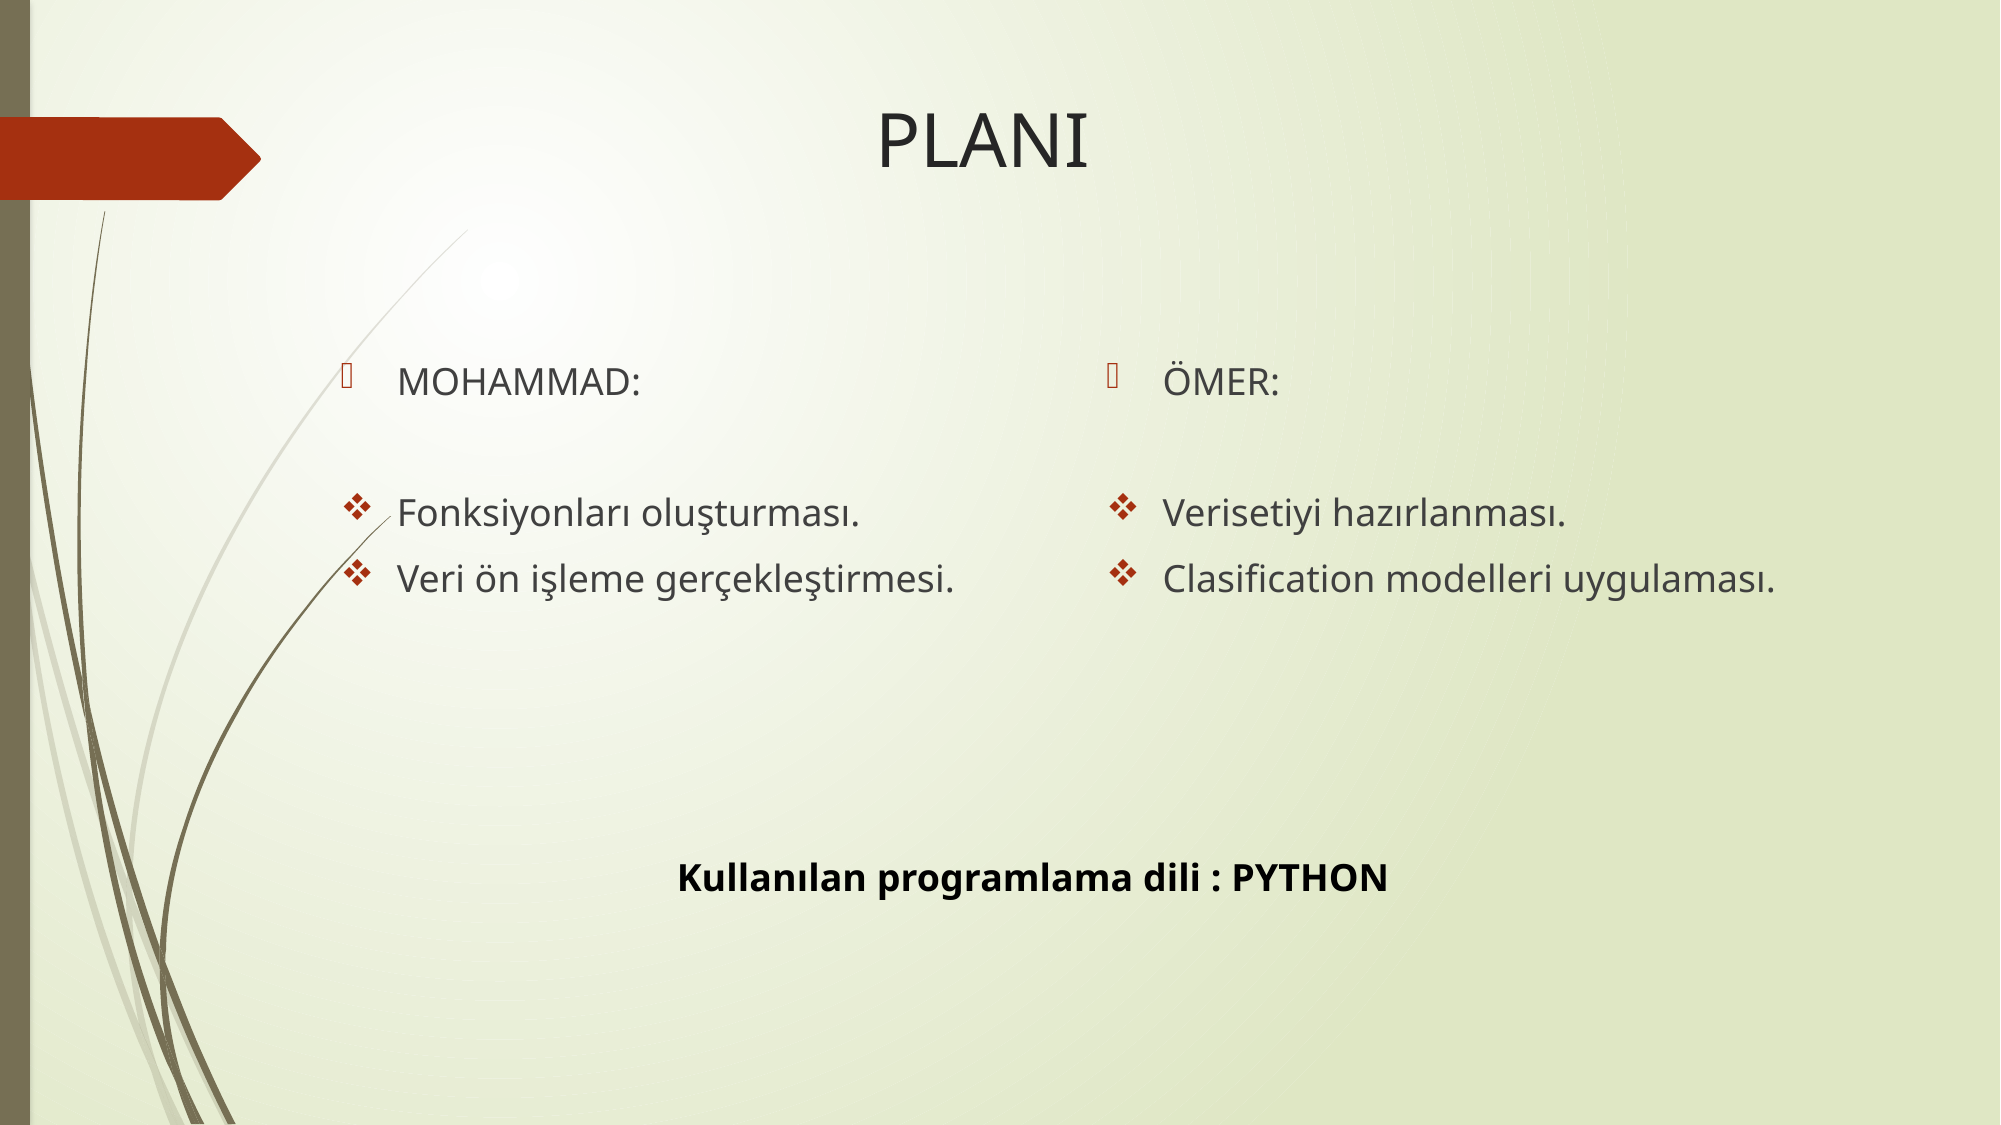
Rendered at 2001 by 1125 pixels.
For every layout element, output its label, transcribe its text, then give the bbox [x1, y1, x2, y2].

list MOHAMMAD: Fonksiyonları oluşturması. Veri ön işleme gerçekleştirmesi. ÖMER: Verisetiyi hazırlanması. Clasification modelleri uygulaması. [325, 350, 1888, 970]
title PLANI [251, 85, 1714, 296]
text_box Kullanılan programlama dili : PYTHON [662, 846, 1430, 907]
